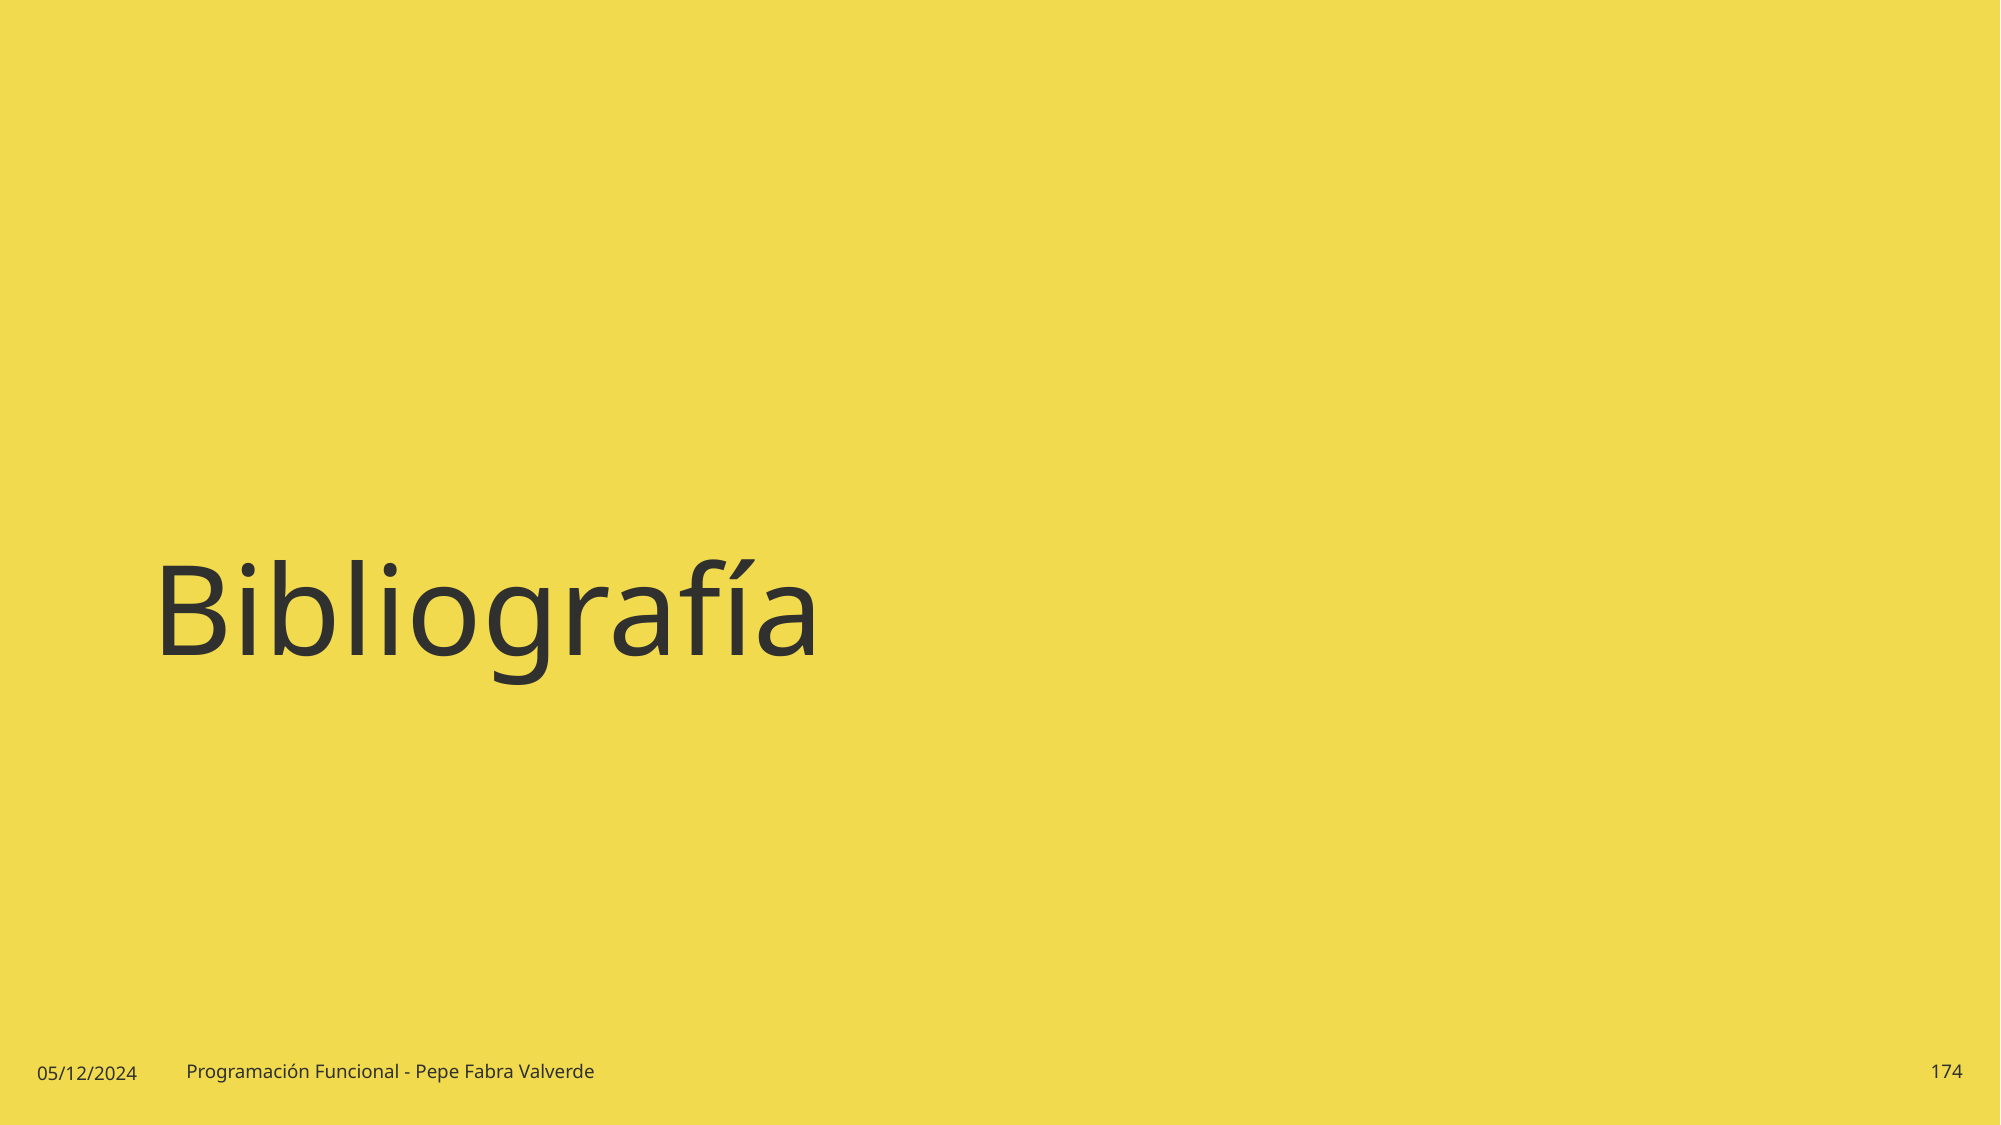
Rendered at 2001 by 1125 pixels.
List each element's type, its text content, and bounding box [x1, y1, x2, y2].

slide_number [22, 1042, 166, 1103]
slide_number 174 [1527, 1042, 1978, 1103]
footer Programación Funcional - Pepe Fabra Valverde [171, 1042, 847, 1103]
title Bibliografía [136, 60, 1862, 688]
